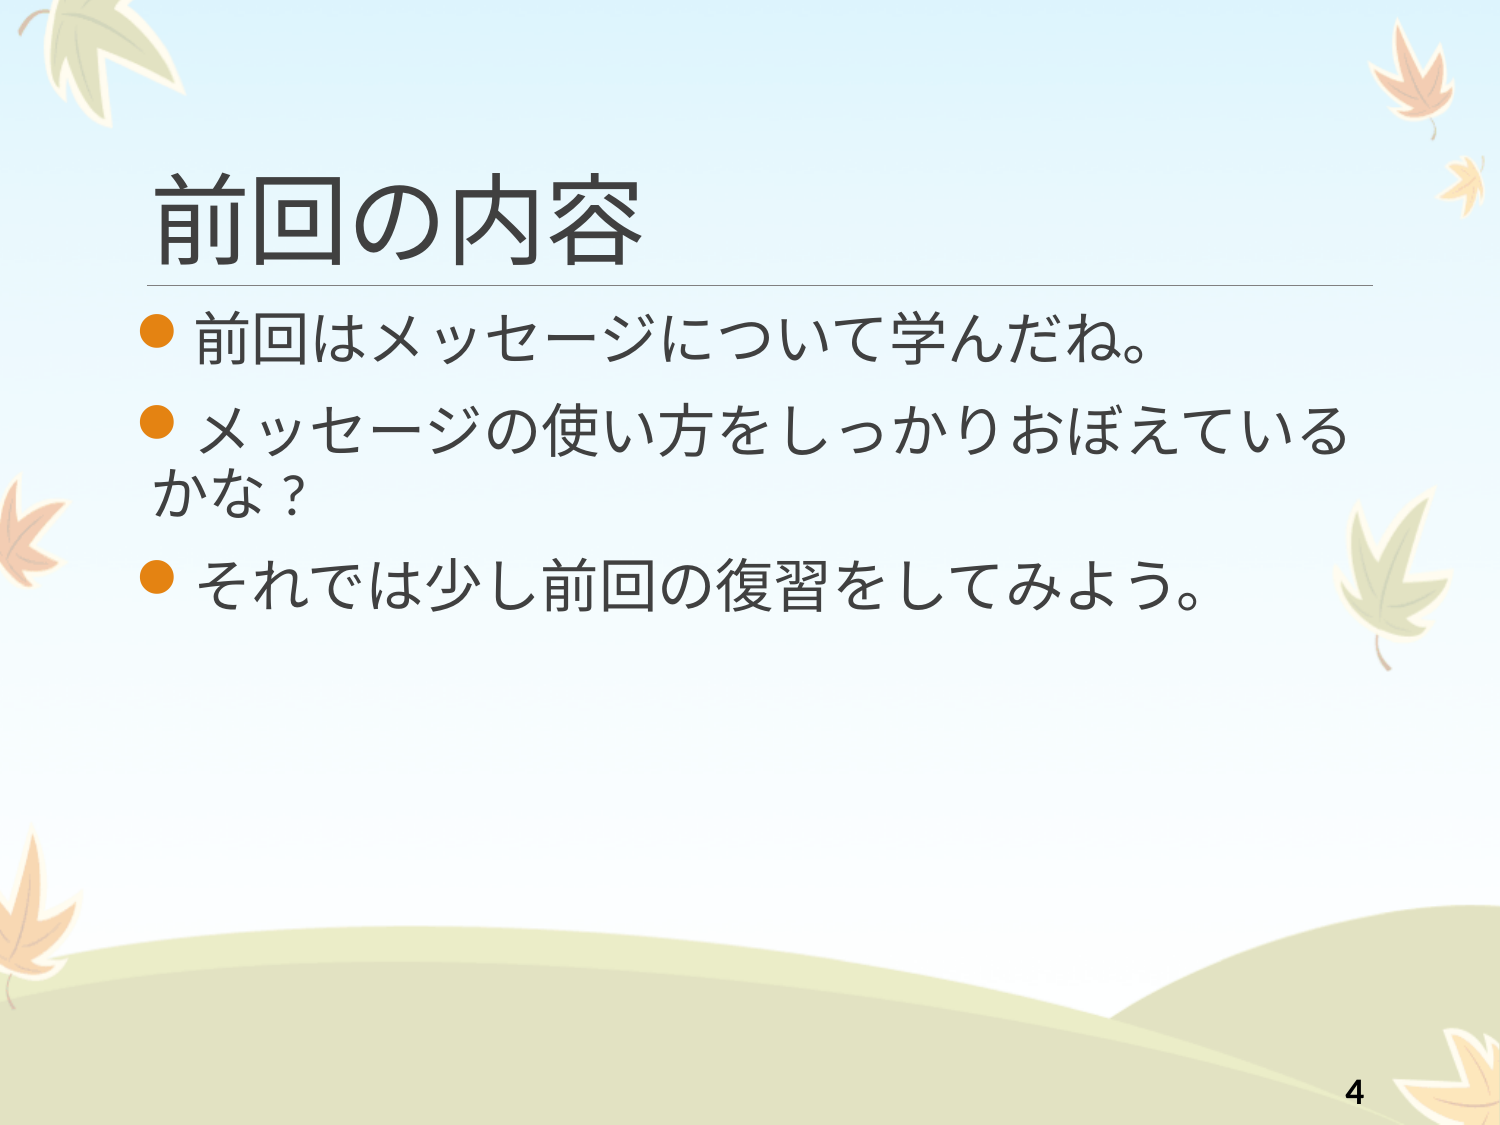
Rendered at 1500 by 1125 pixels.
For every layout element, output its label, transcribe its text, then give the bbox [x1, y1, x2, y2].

title 前回の内容 [135, 47, 1373, 285]
picture [0, 0, 1500, 1125]
list 前回はメッセージについて学んだね。 メッセージの使い方をしっかりおぼえているかな? それでは少し前回の復習をしてみよう。 [135, 302, 1373, 963]
slide_number 3 [1218, 1059, 1380, 1120]
